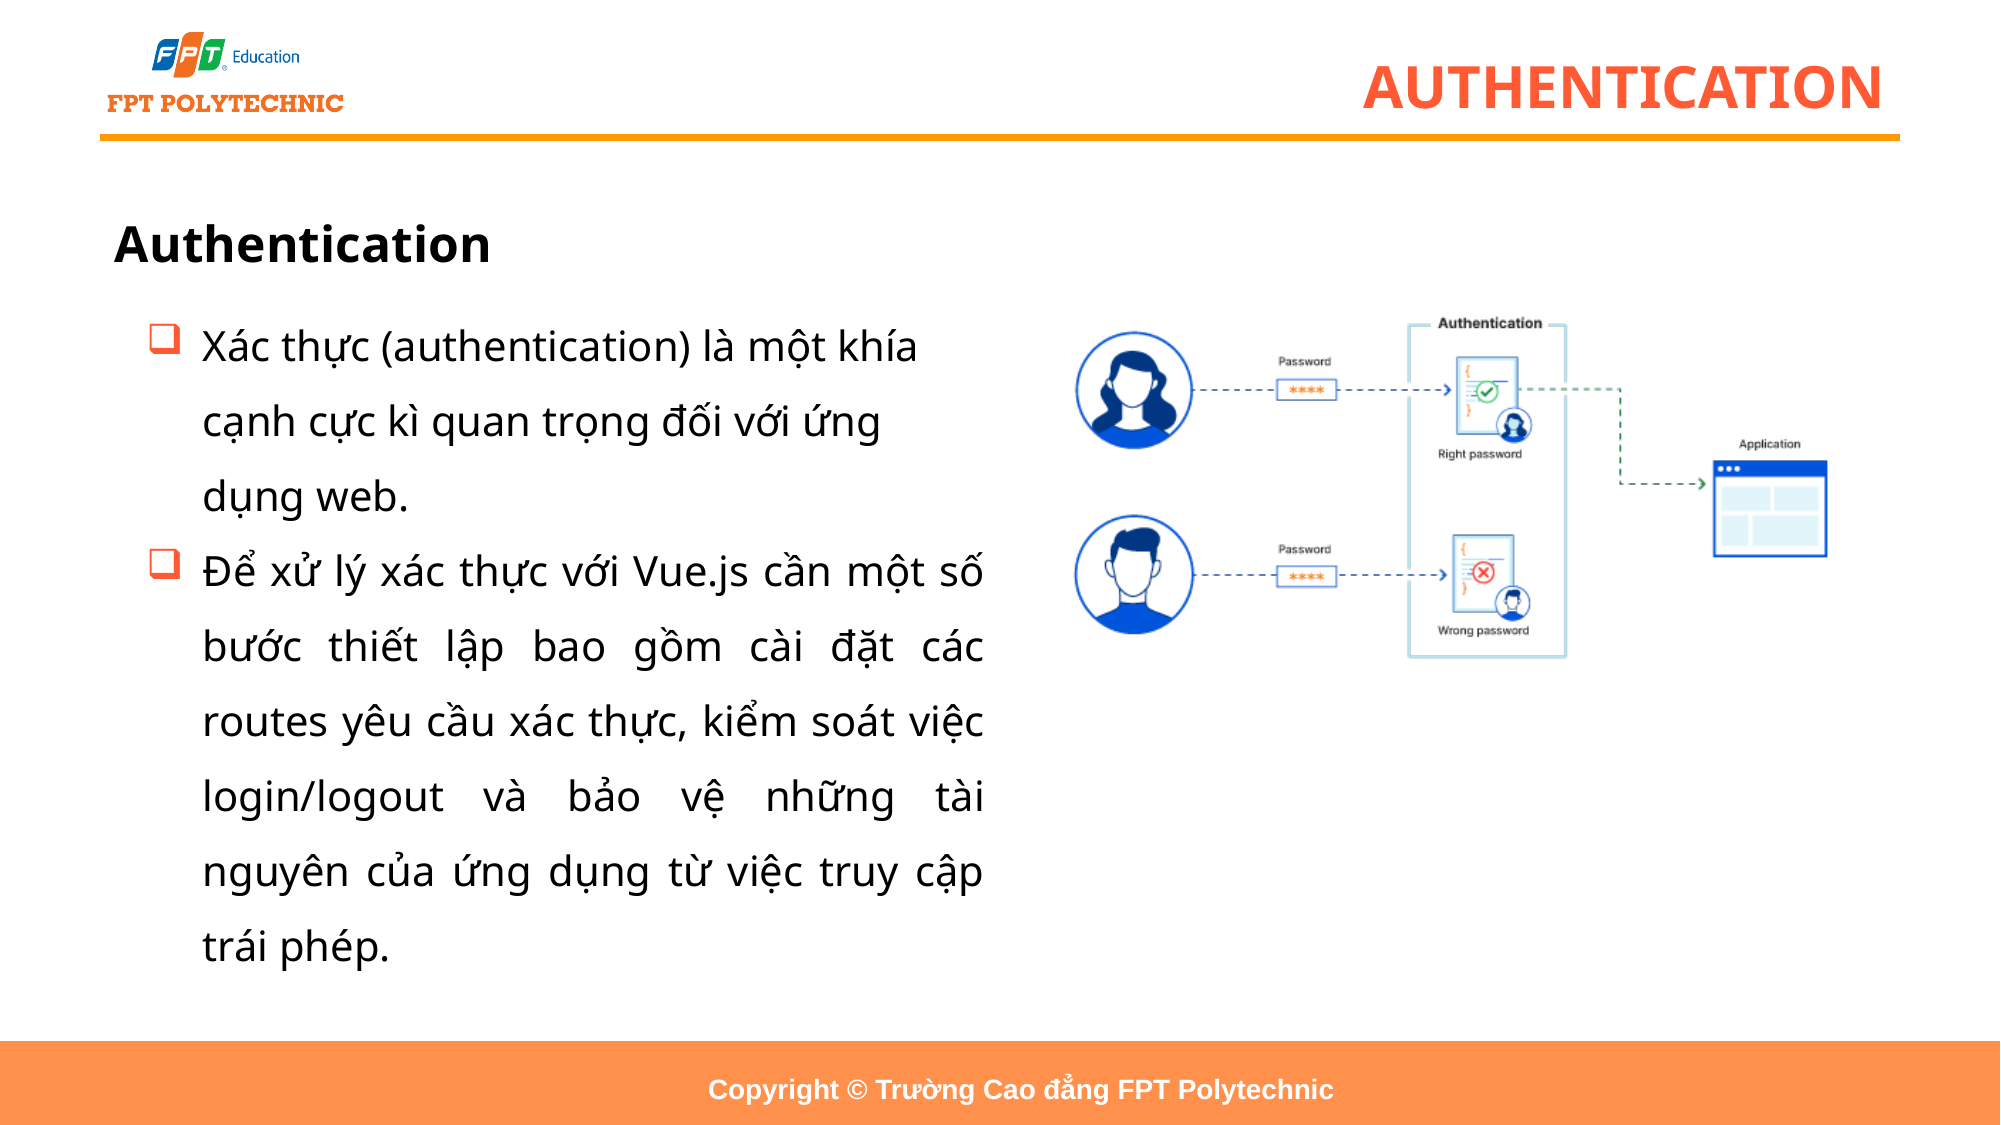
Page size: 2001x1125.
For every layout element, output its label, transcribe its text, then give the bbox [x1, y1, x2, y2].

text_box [0, 1040, 2000, 1125]
title AUTHENTICATION [450, 45, 1900, 125]
text_box Authentication [99, 174, 1900, 1038]
picture [99, 20, 352, 131]
text_box Xác thực (authentication) là một khía cạnh cực kì quan trọng đối với ứng dụng web. Để xử lý xác thực với Vue.js cần một số bước thiết lập bao gồm cài đặt các routes yêu cầu xác thực, kiểm soát việc login/logout và bảo vệ những tài nguyên của ứng dụng từ việc truy cập trái phép. [89, 287, 1000, 978]
picture [1013, 222, 1901, 815]
